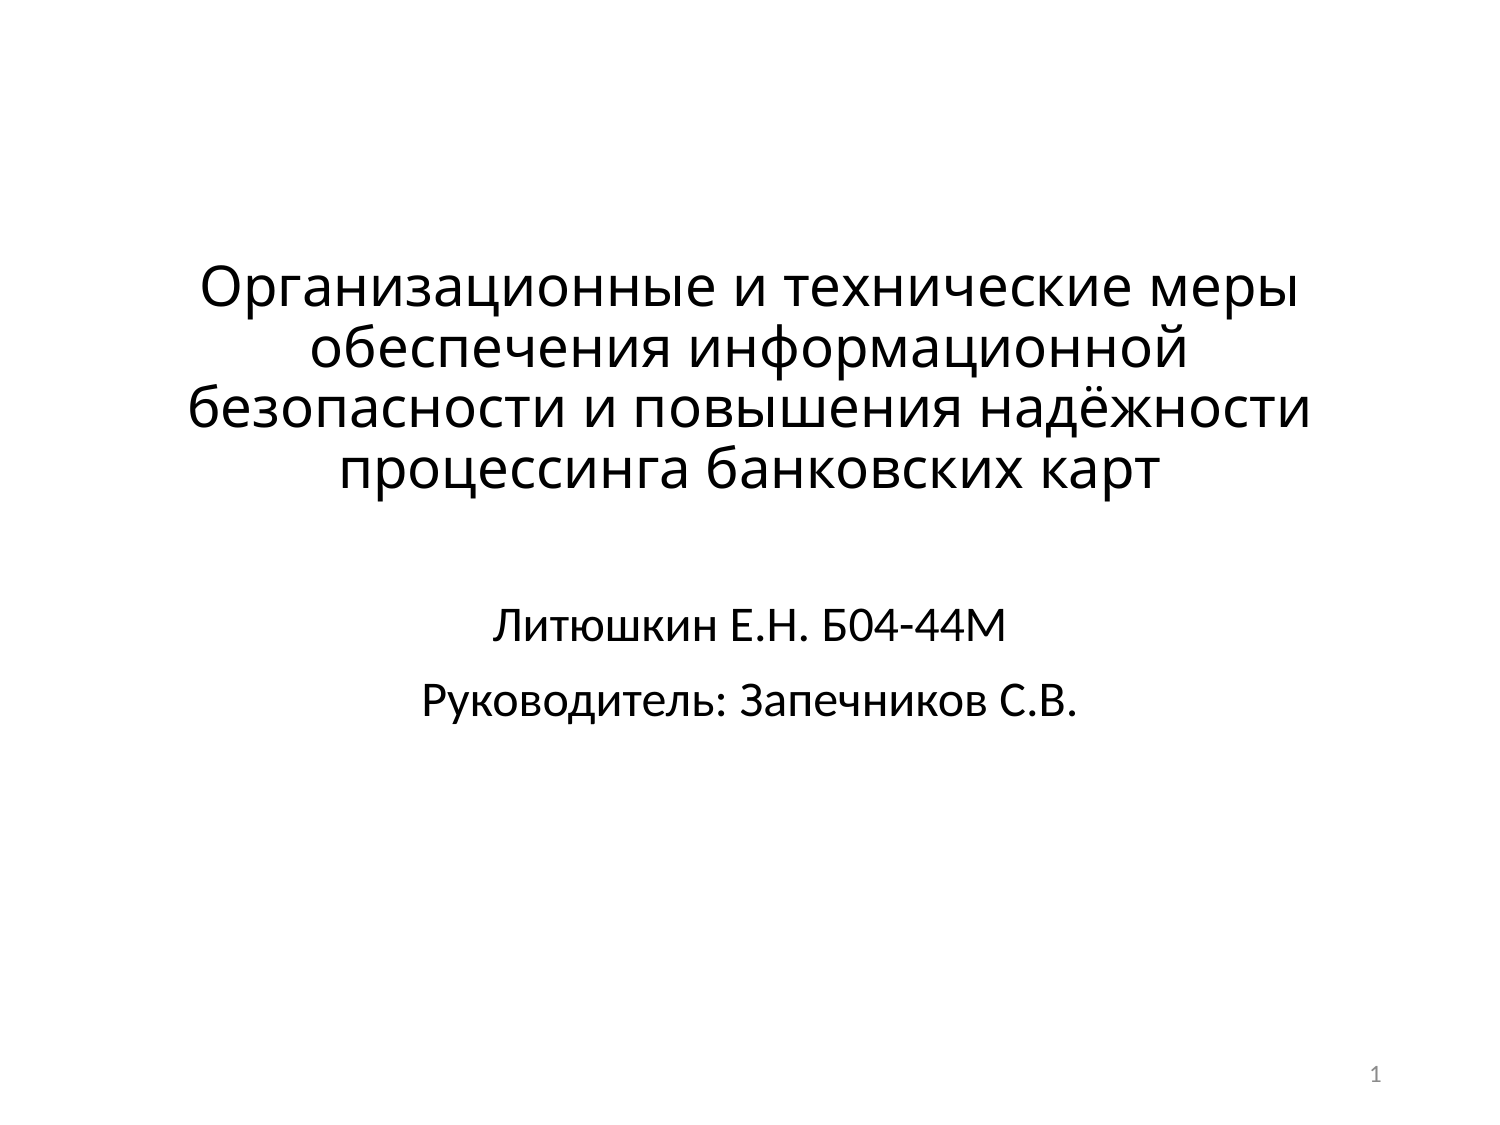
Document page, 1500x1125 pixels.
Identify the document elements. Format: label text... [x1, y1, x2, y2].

subtitle Литюшкин Е.Н. Б04-44М Руководитель: Запечников С.В. [187, 590, 1313, 863]
slide_number 1 [1059, 1042, 1397, 1103]
title Организационные и технические меры обеспечения информационной безопасности и повышения надёжности процессинга банковских карт [112, 184, 1388, 576]
